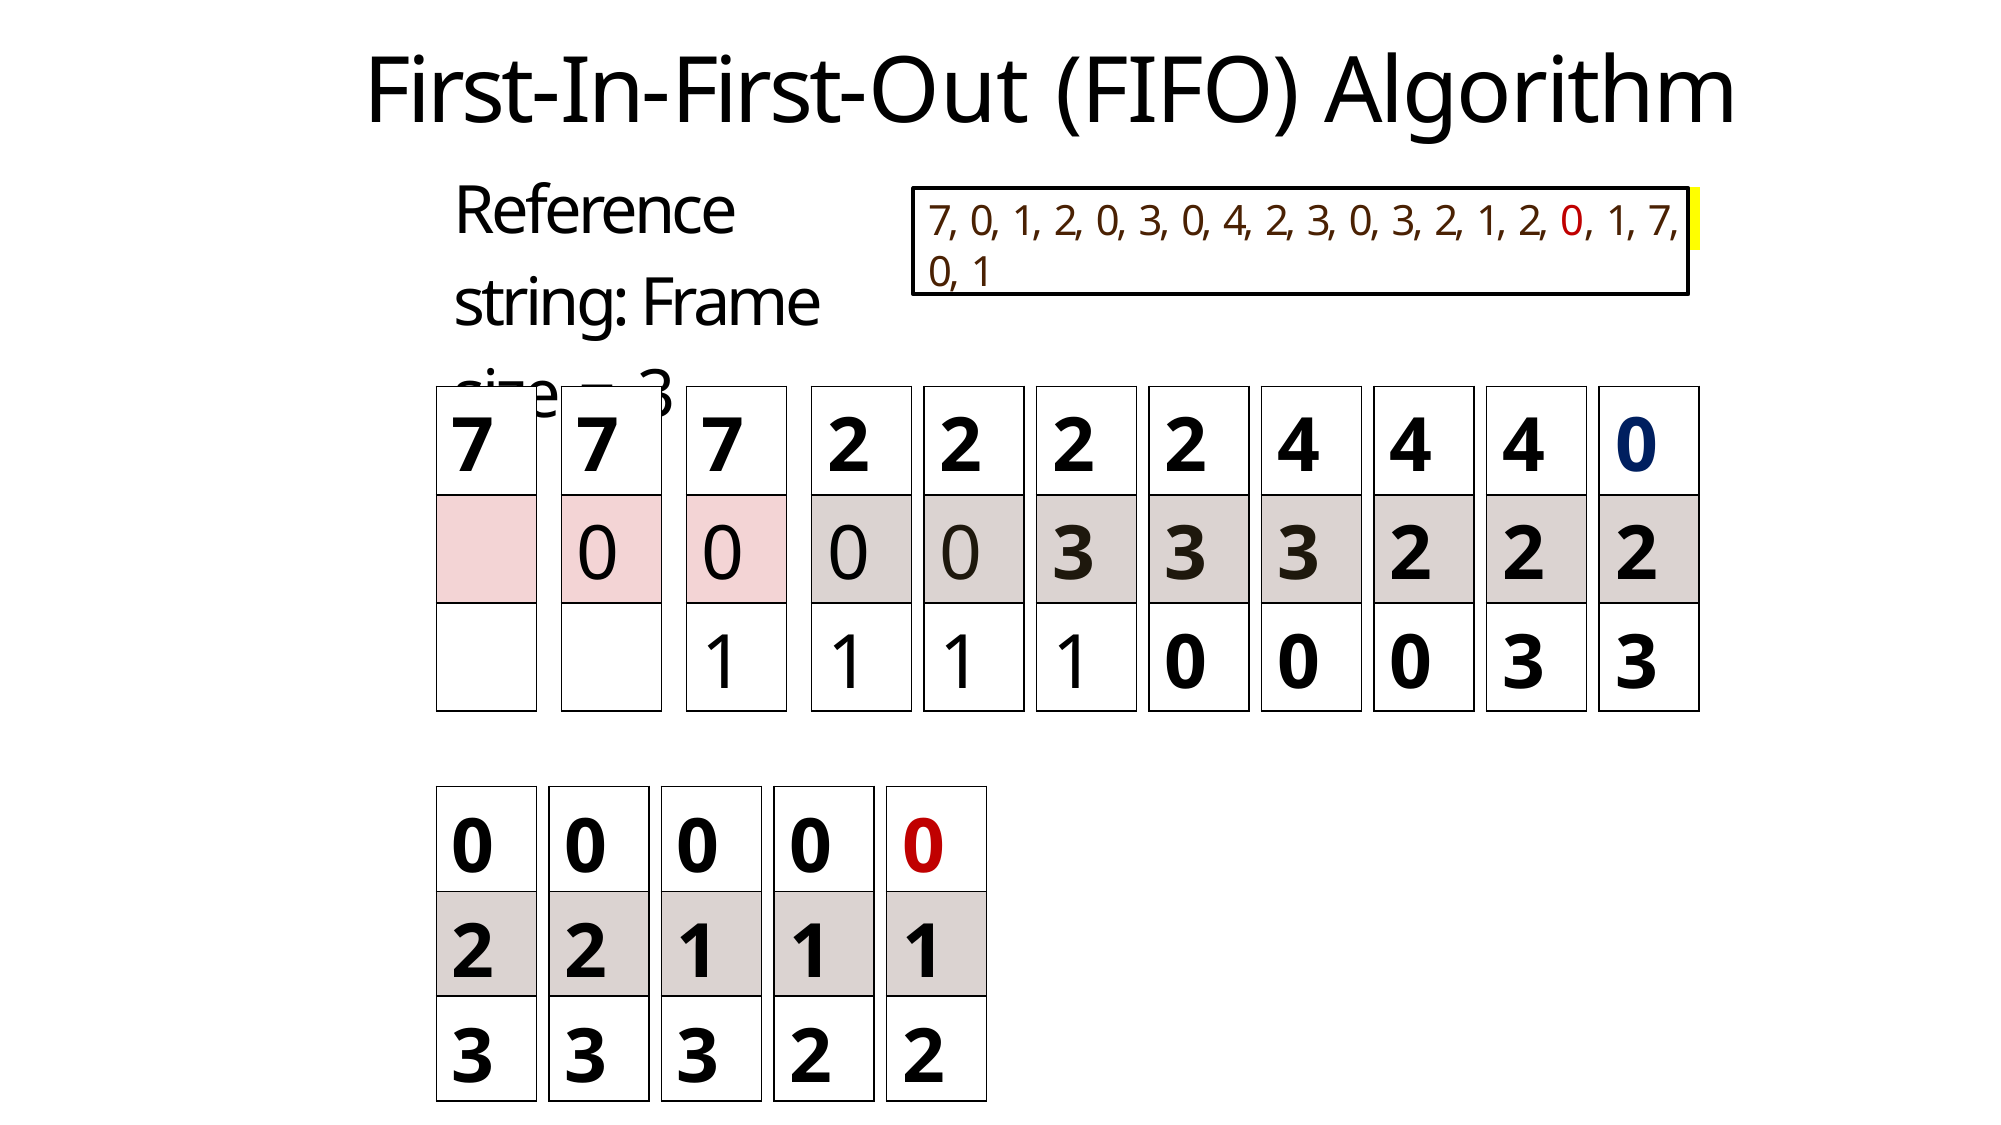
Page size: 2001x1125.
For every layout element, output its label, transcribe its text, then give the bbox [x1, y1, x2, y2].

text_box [913, 187, 1701, 254]
table_cell 0 [925, 496, 1023, 602]
table_cell 2 [550, 892, 648, 995]
table_cell 3 [437, 997, 536, 1100]
table_header 2 [925, 387, 1023, 494]
table_header 0 [775, 787, 873, 891]
table_cell 1 [662, 892, 761, 995]
table_header 0 [437, 787, 536, 891]
table_header 4 [1375, 387, 1473, 494]
table_cell 3 [1037, 496, 1136, 602]
table_cell 2 [1487, 496, 1586, 602]
table_cell [437, 496, 536, 602]
table_cell 2 [887, 997, 986, 1100]
table_cell 1 [887, 892, 986, 995]
table_cell 1 [925, 604, 1023, 710]
table_cell 2 [437, 892, 536, 995]
table_cell [437, 604, 536, 710]
table_cell 0 [1262, 604, 1361, 710]
table_header 0 [1600, 387, 1698, 494]
table_header 4 [1487, 387, 1586, 494]
table_header 4 [1262, 387, 1361, 494]
table_header 2 [1150, 387, 1248, 494]
table_header 0 [662, 787, 761, 891]
table_header 2 [1037, 387, 1136, 494]
table_header 0 [887, 787, 986, 891]
table_cell 2 [1600, 496, 1698, 602]
table_cell 3 [1262, 496, 1361, 602]
table_cell [562, 604, 661, 710]
table_cell 1 [775, 892, 873, 995]
table_cell 0 [1150, 604, 1248, 710]
table_cell 3 [1150, 496, 1248, 602]
table_cell 3 [1600, 604, 1698, 710]
table_cell 1 [812, 604, 911, 710]
table_cell 3 [550, 997, 648, 1100]
text_box 7, 0, 1, 2, 0, 3, 0, 4, 2, 3, 0, 3, 2, 1, 2, 0, 1, 7, 0, 1 [913, 254, 1689, 295]
table_cell 1 [687, 604, 786, 710]
table_cell 0 [562, 496, 661, 602]
table_cell 3 [1487, 604, 1586, 710]
table_cell 0 [687, 496, 786, 602]
table_header 7 [562, 387, 661, 494]
table_cell 1 [1037, 604, 1136, 710]
table_cell 0 [812, 496, 911, 602]
table_cell 2 [775, 997, 873, 1100]
table_header 7 [437, 387, 536, 494]
title First-In-First-Out (FIFO) Algorithm [223, 0, 1949, 181]
table_cell 0 [1375, 604, 1473, 710]
table_cell 2 [1375, 496, 1473, 602]
table_cell 3 [662, 997, 761, 1100]
text_box Reference string: Frame size = 3 [451, 153, 912, 432]
table_header 0 [550, 787, 648, 891]
table_header 7 [687, 387, 786, 494]
table_header 2 [812, 387, 911, 494]
